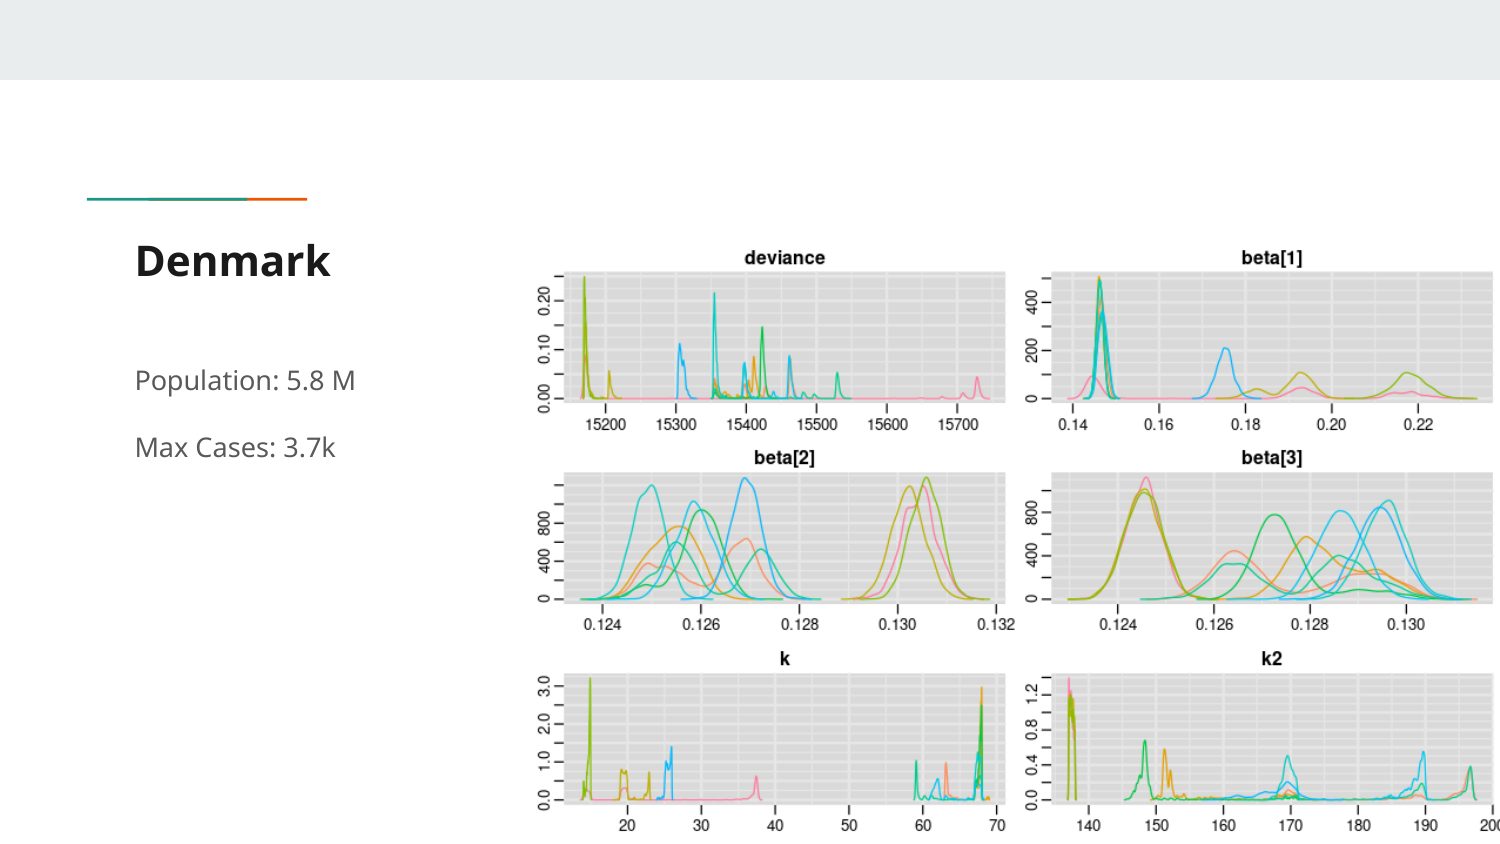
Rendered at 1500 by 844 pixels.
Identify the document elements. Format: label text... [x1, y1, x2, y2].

title Denmark [119, 216, 1381, 305]
picture [524, 241, 1500, 844]
list Population: 5.8 M Max Cases: 3.7k [119, 341, 519, 712]
